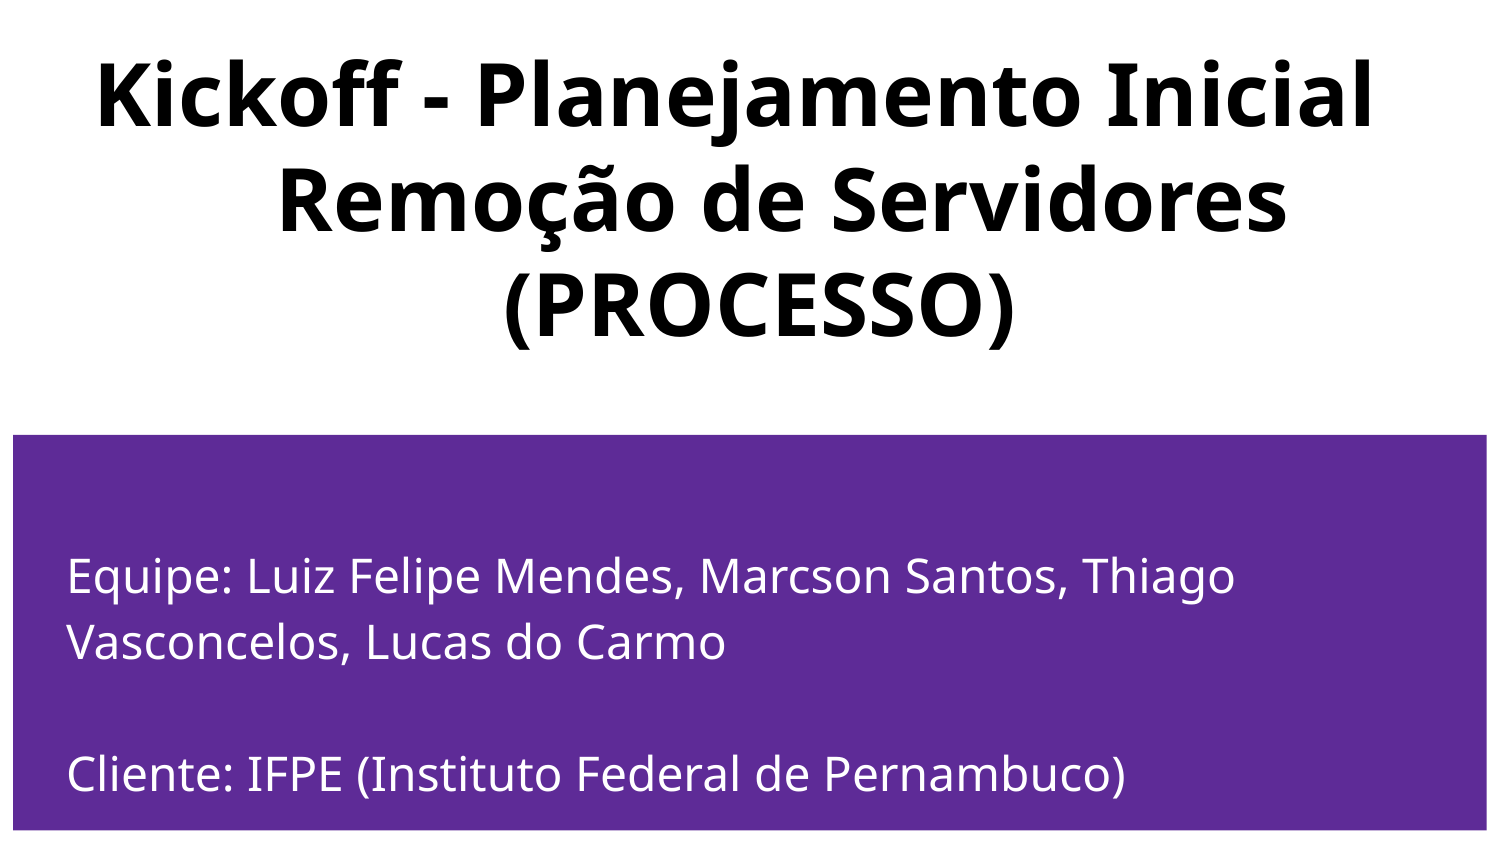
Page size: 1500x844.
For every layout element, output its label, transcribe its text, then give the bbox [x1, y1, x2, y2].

title Kickoff - Planejamento Inicial Remoção de Servidores (PROCESSO) [78, 127, 1422, 369]
subtitle Equipe: Luiz Felipe Mendes, Marcson Santos, Thiago Vasconcelos, Lucas do Carmo Cliente: IFPE (Instituto Federal de Pernambuco) [51, 522, 1449, 653]
